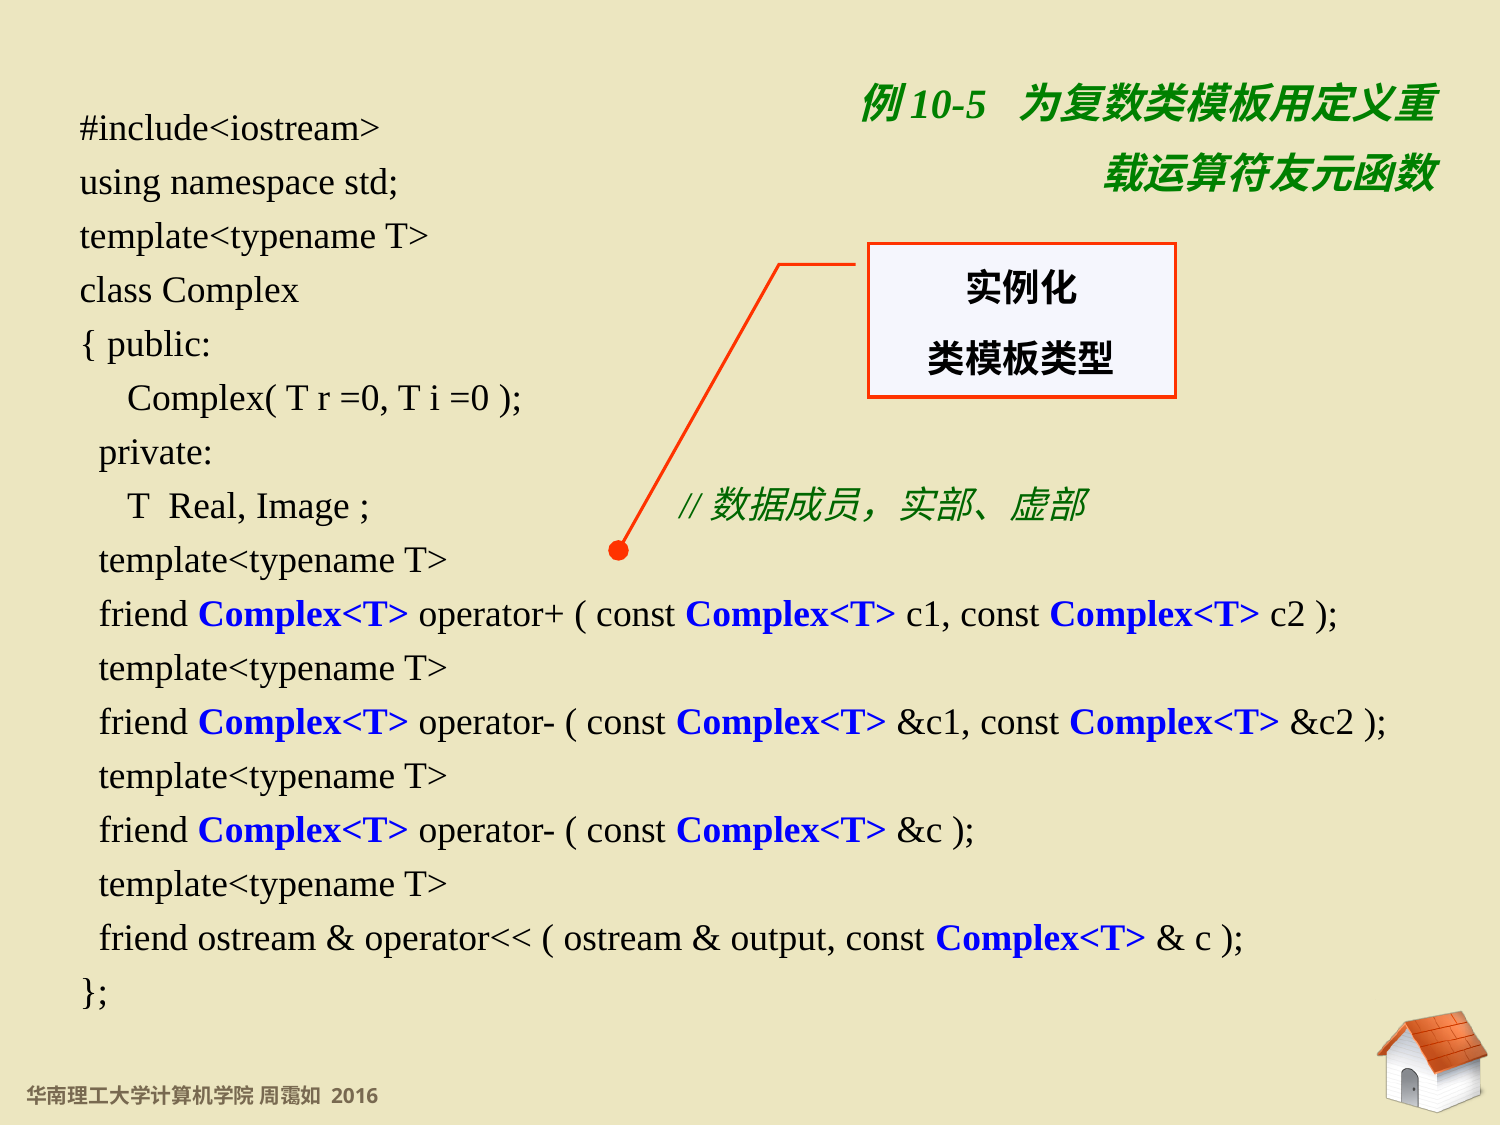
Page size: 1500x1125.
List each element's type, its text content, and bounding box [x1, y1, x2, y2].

picture [1375, 999, 1488, 1124]
text_box 实例化 类模板类型 [608, 264, 854, 561]
text_box #include<iostream> using namespace std; template<typename T> class Complex { public: Complex( T r =0, T i =0 ); private: T Real, Image ; //数据成员，实部、虚部 template<typename T> friend Complex<T> operator+ ( const Complex<T> c1, const Complex<T> c2 ); template<typename T> friend Complex<T> operator- ( const Complex<T> &c1, const Complex<T> &c2 ); template<typename T> friend Complex<T> operator- ( const Complex<T> &c ); template<typename T> friend ostream & operator<< ( ostream & output, const Complex<T> & c ); }; [64, 86, 1440, 1020]
text_box 例10-5 为复数类模板用定义重载运算符友元函数 [825, 49, 1450, 205]
text_box 实例化 类模板类型 [868, 243, 1176, 398]
